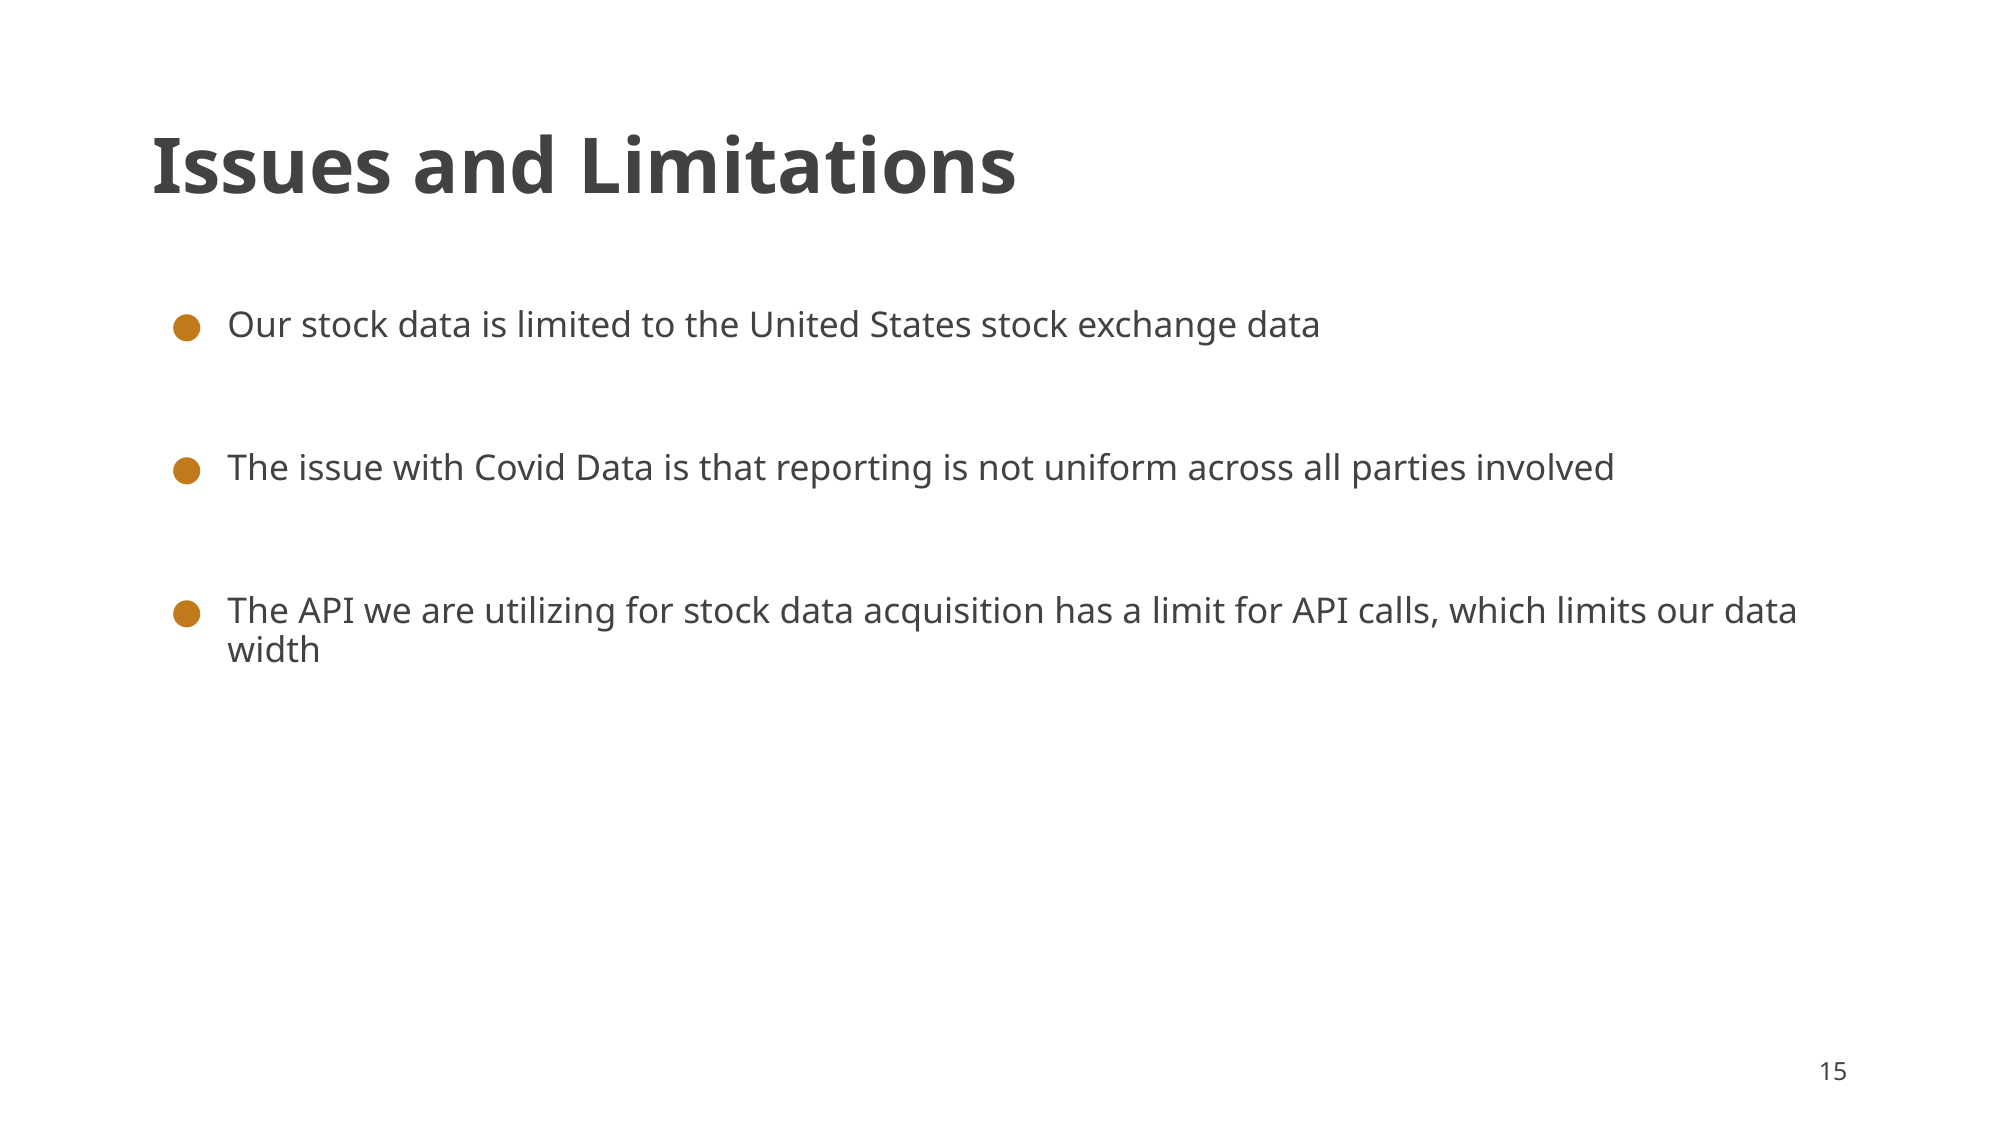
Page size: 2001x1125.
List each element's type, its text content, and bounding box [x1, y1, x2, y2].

list Our stock data is limited to the United States stock exchange data The issue with Covid Data is that reporting is not uniform across all parties involved The API we are utilizing for stock data acquisition has a limit for API calls, which limits our data width [137, 299, 1863, 1014]
title Issues and Limitations [137, 59, 1863, 278]
slide_number ‹#› [1412, 1042, 1863, 1103]
